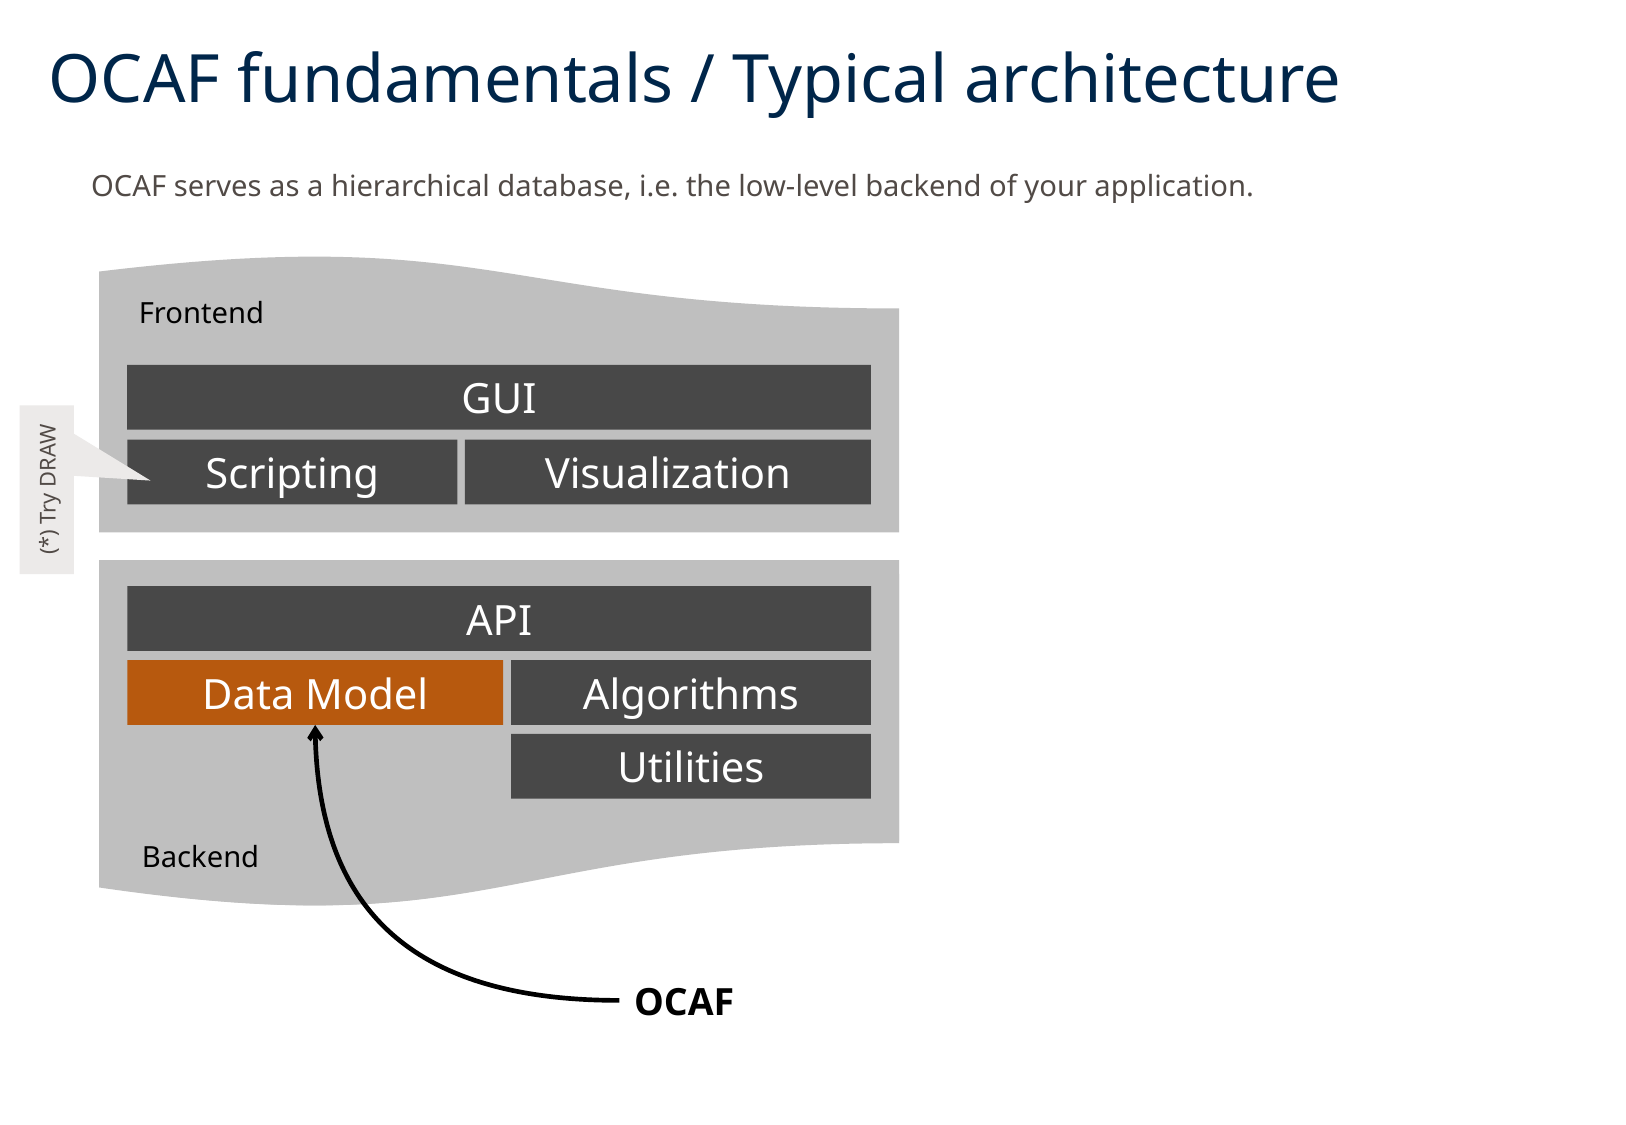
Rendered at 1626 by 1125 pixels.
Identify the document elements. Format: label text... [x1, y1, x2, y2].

list OCAF serves as a hierarchical database, i.e. the low-level backend of your application. [73, 148, 1585, 232]
text_box Scripting [127, 439, 458, 505]
text_box Frontend [124, 287, 496, 338]
text_box Utilities [624, 733, 871, 799]
text_box Data Model [127, 660, 504, 725]
text_box Backend [127, 830, 309, 881]
text_box Visualization [464, 439, 871, 505]
text_box Backend [127, 893, 216, 904]
text_box [97, 254, 902, 535]
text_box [314, 725, 620, 1002]
text_box OCAF [619, 970, 754, 1031]
text_box (*) Try DRAW [17, 403, 153, 577]
text_box GUI [127, 364, 871, 430]
text_box API [127, 586, 872, 651]
text_box [624, 842, 902, 867]
text_box [97, 558, 902, 908]
text_box Algorithms [511, 660, 871, 725]
title OCAF fundamentals / Typical architecture [0, 0, 1625, 165]
